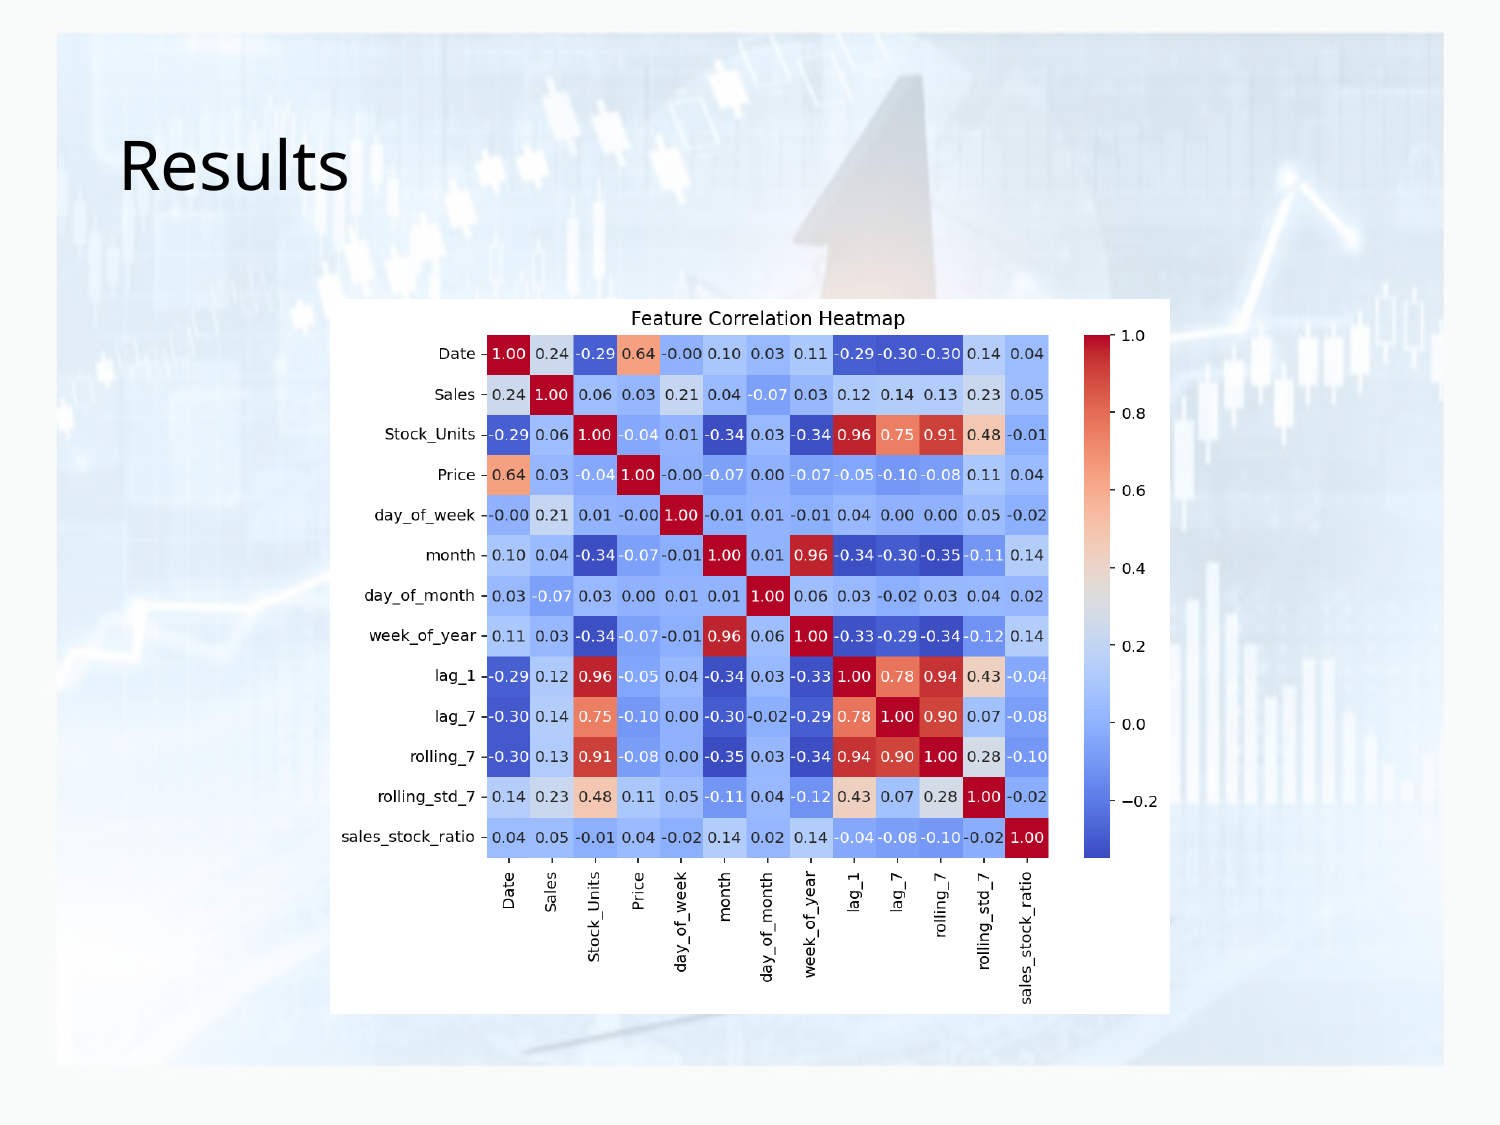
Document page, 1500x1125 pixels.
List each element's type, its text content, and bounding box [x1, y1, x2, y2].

title Results [103, 59, 1397, 278]
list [330, 299, 1170, 1014]
